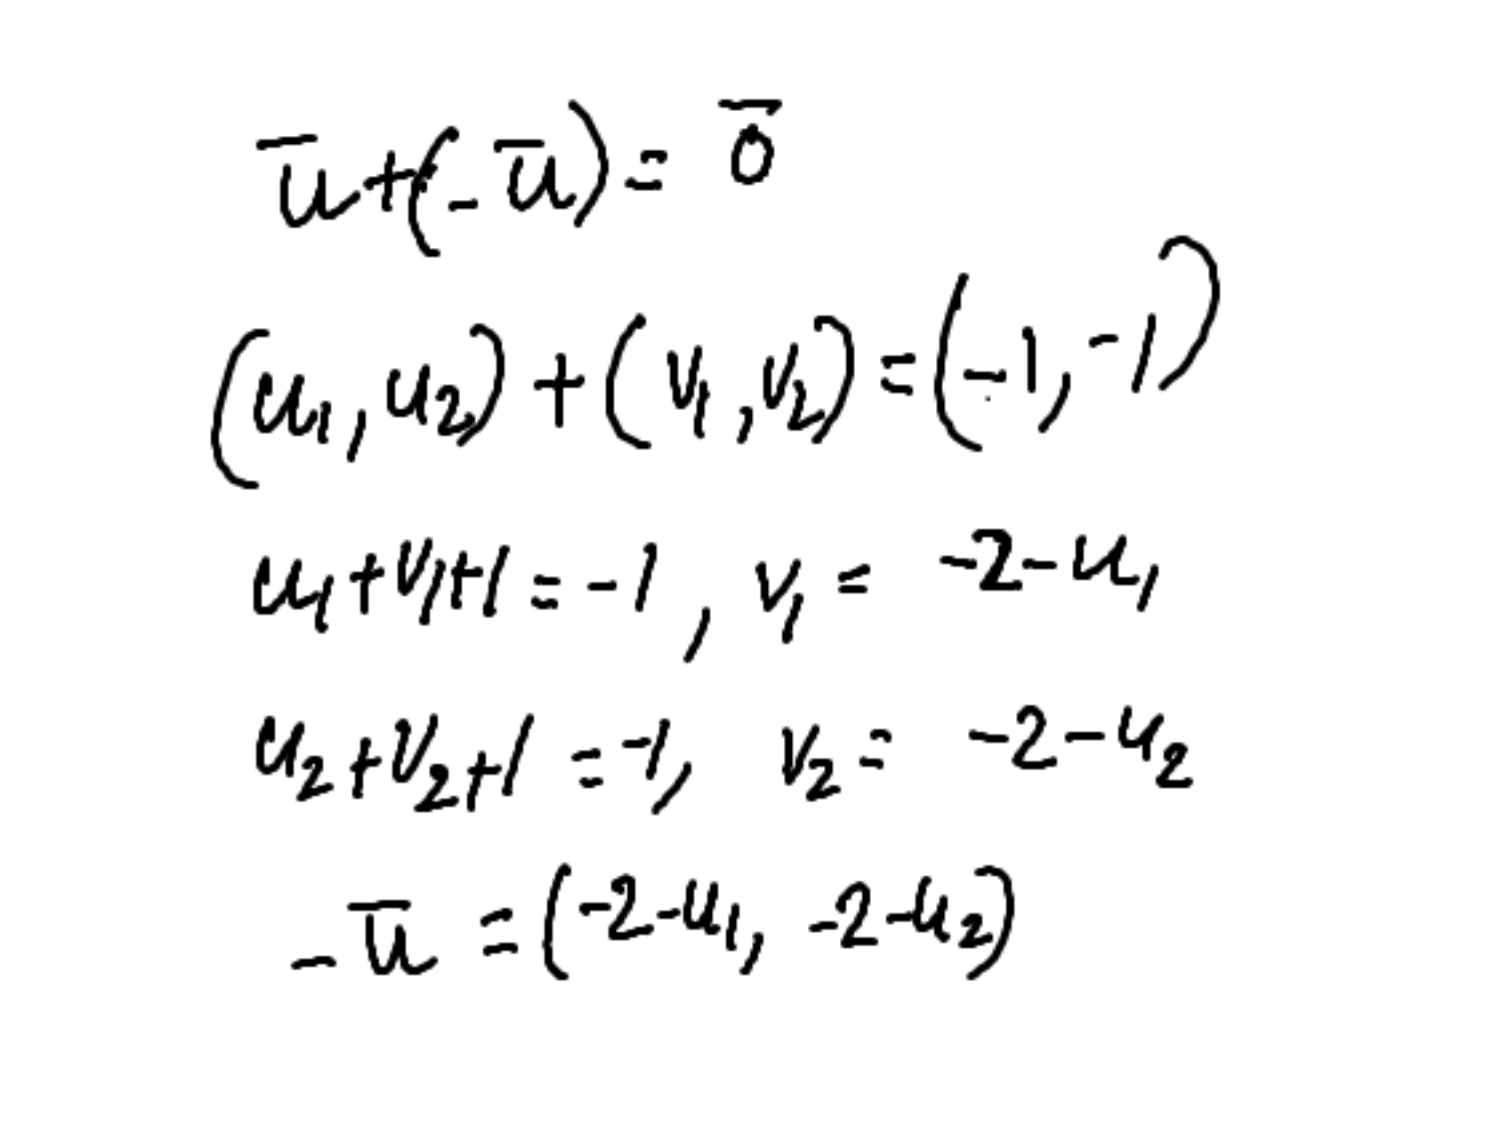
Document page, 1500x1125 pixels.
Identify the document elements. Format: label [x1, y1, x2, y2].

picture [137, 87, 1258, 1013]
